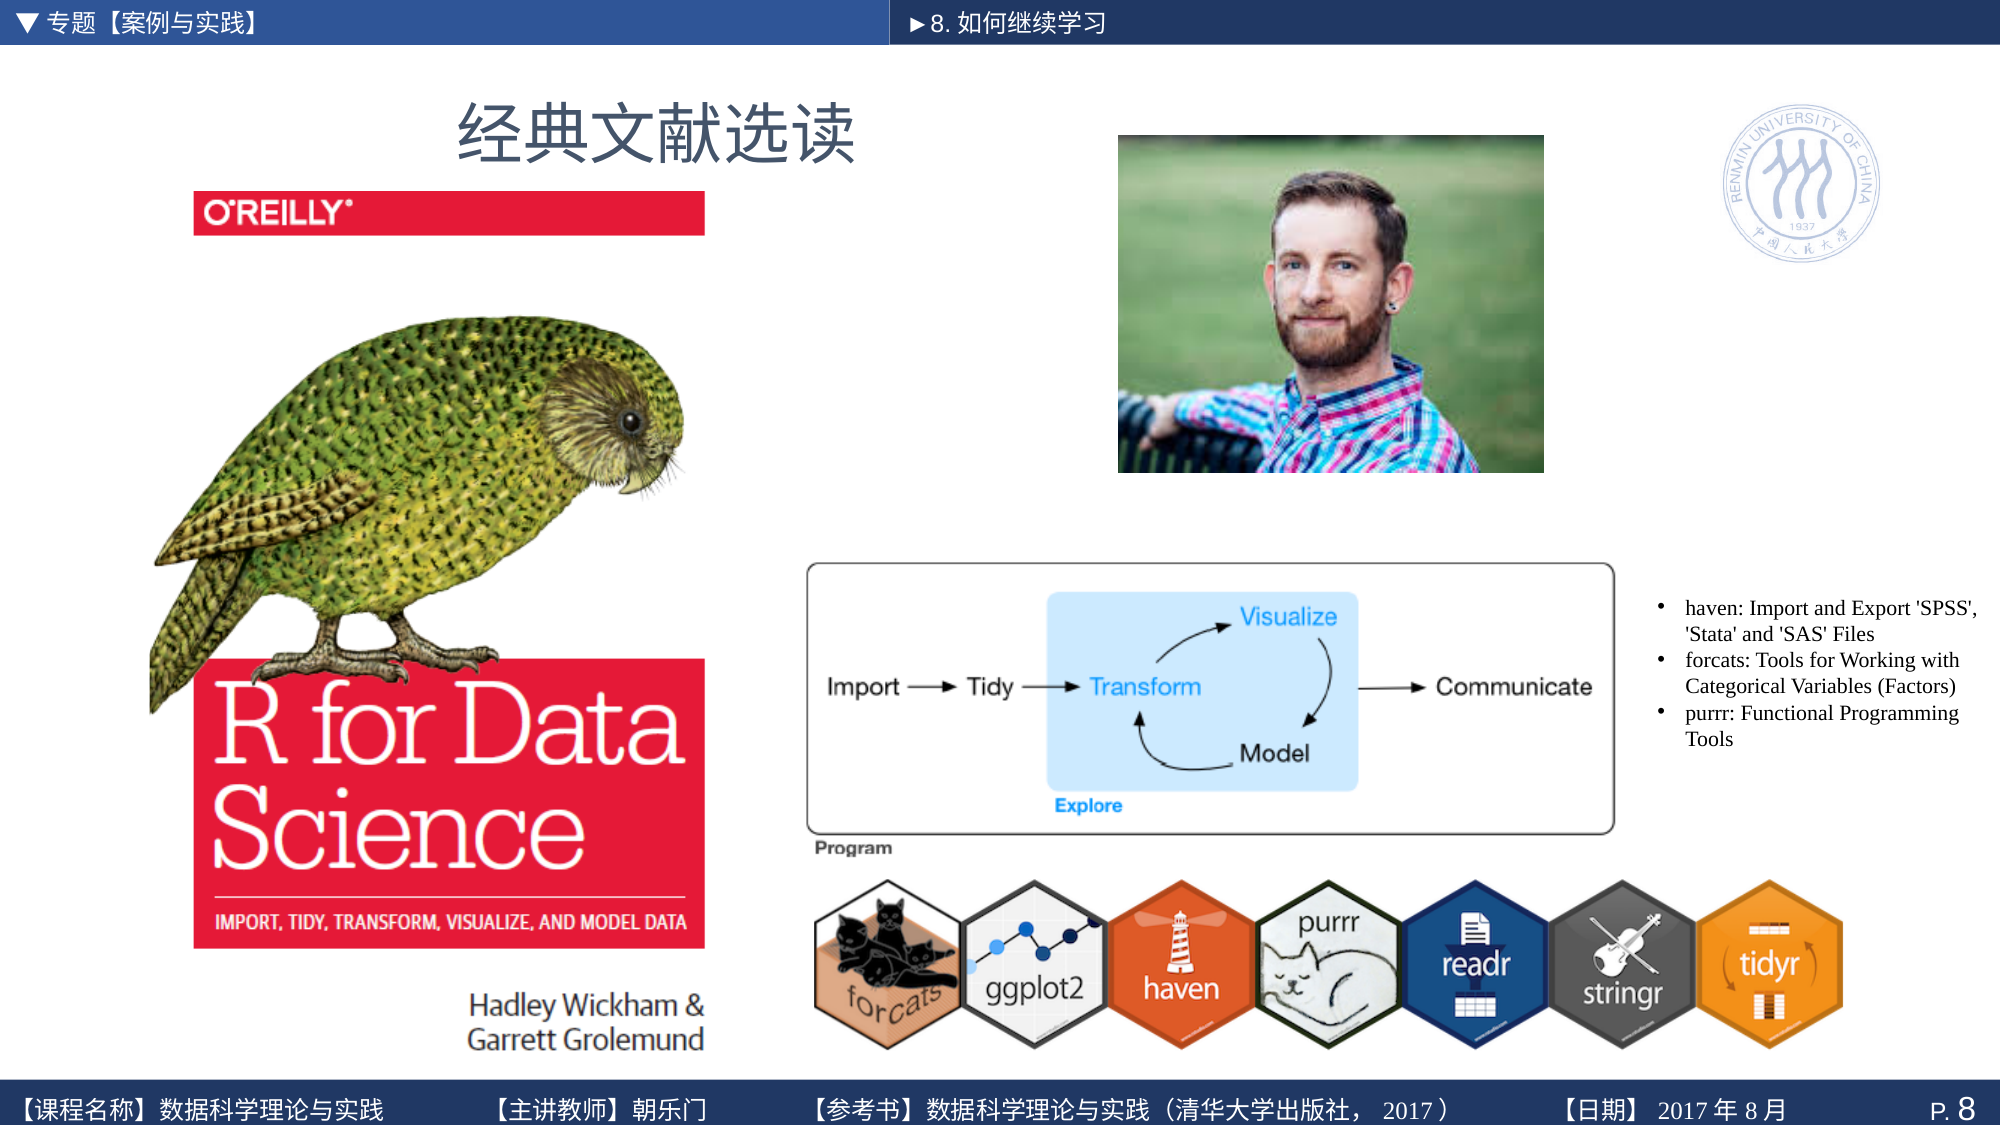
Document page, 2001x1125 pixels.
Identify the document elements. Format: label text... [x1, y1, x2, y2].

picture [149, 191, 751, 1068]
picture [799, 541, 1618, 864]
list ▼专题【案例与实践】 [0, 0, 725, 43]
picture [802, 867, 1859, 1060]
list ►8.如何继续学习 [890, 0, 1249, 43]
text_box haven: Import and Export 'SPSS', 'Stata' and 'SAS' Files forcats: Tools for Working with Categorical Variables (Factors) purrr: Functional Programming Tools [1642, 586, 2000, 759]
title 经典文献选读 [64, 64, 1249, 200]
picture [1118, 135, 1544, 473]
text_box [25, 0, 76, 27]
